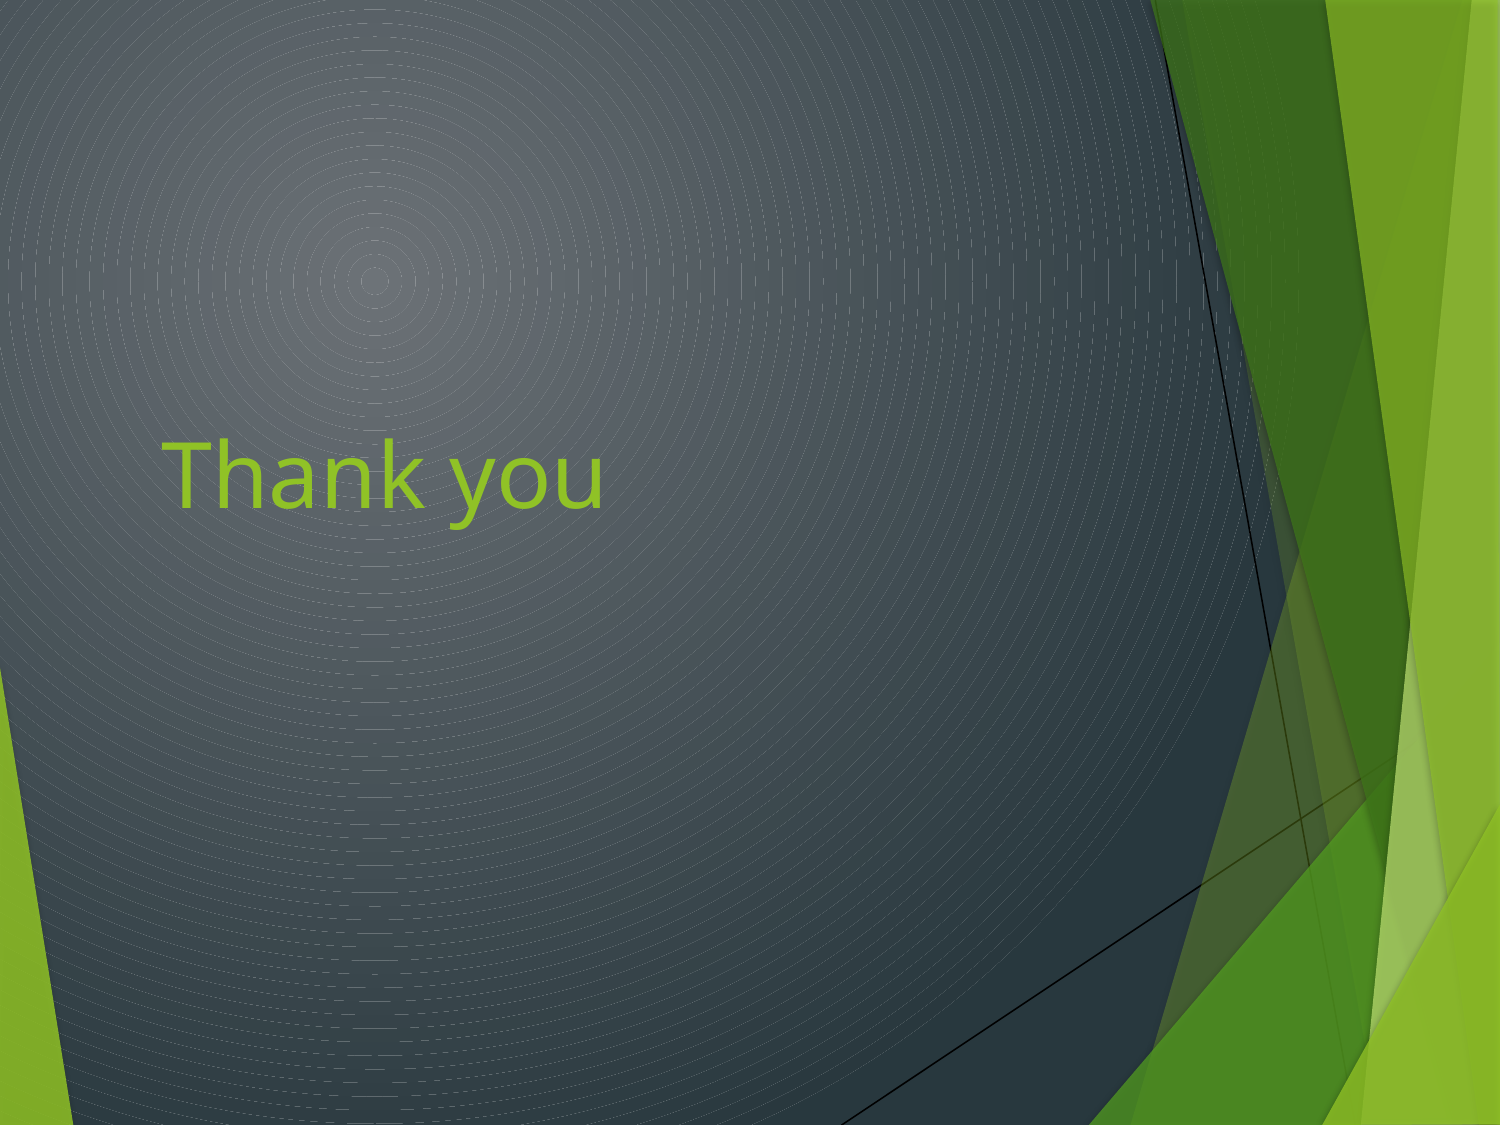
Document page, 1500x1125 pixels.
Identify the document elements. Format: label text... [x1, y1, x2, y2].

title Thank you [146, 408, 1497, 785]
